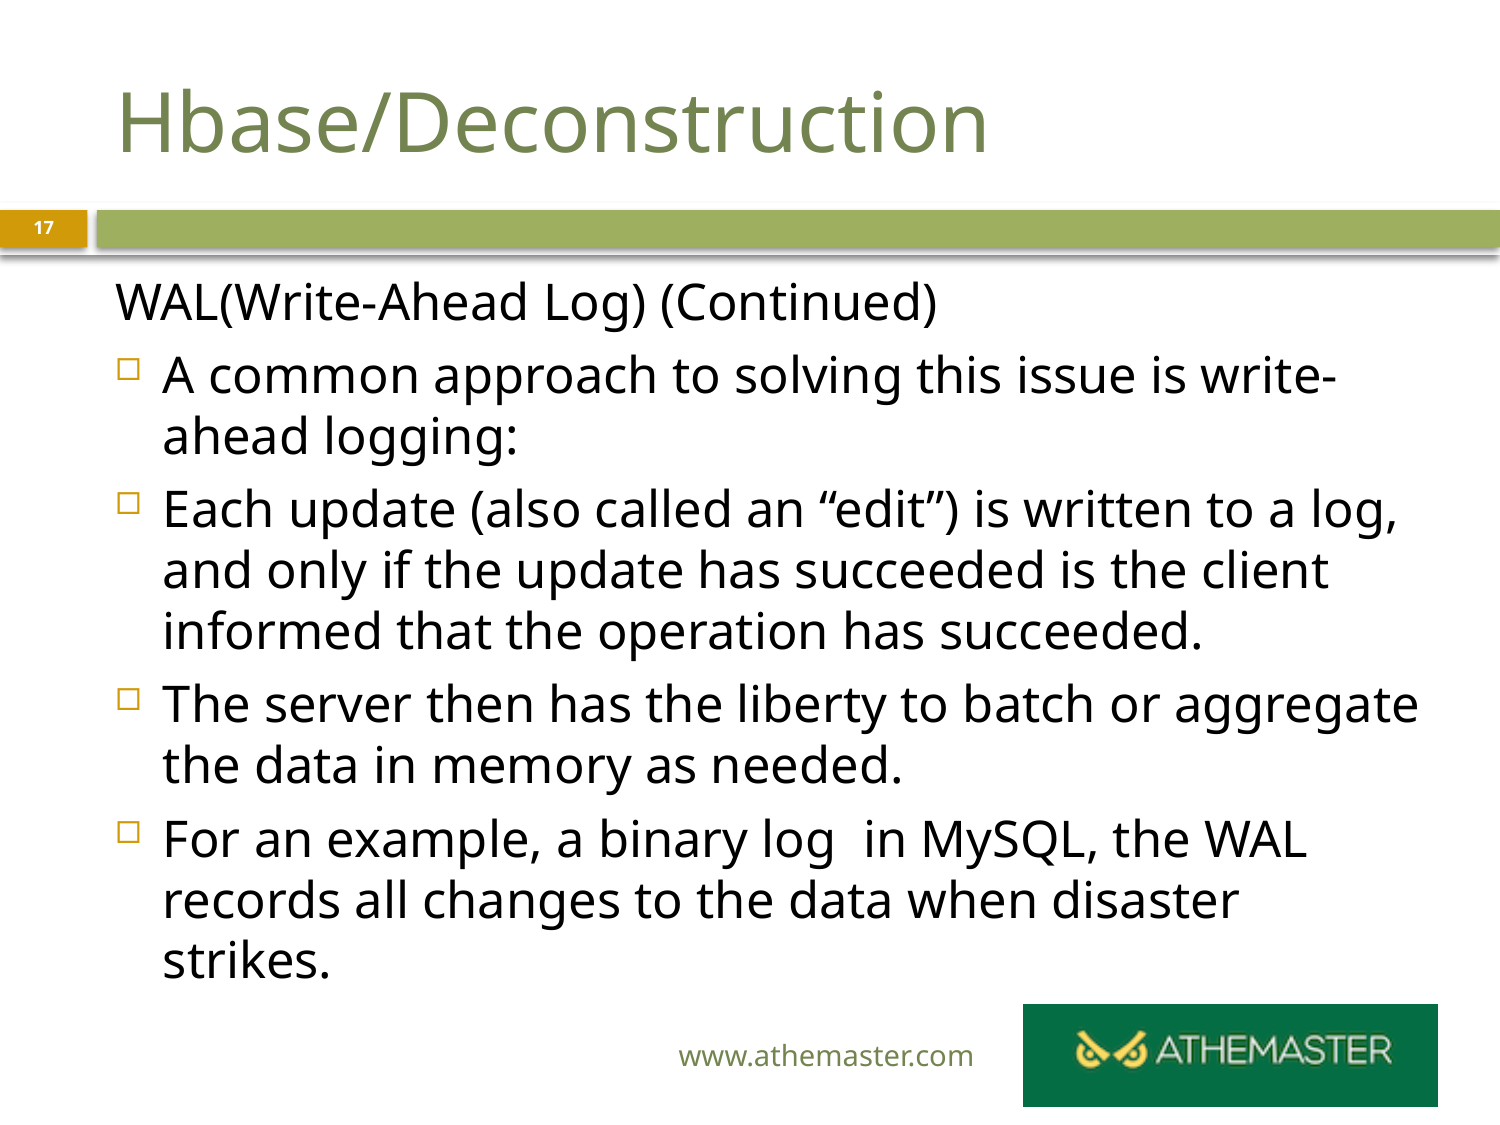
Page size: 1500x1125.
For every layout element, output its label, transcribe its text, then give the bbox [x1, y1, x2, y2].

slide_number 17 [0, 208, 88, 249]
list WAL(Write-Ahead Log) (Continued) A common approach to solving this issue is write-ahead logging: Each update (also called an “edit”) is written to a log, and only if the update has succeeded is the client informed that the operation has succeeded. The server then has the liberty to batch or aggregate the data in memory as needed. For an example, a binary log in MySQL, the WAL records all changes to the data when disaster strikes. [100, 262, 1438, 1000]
footer www.athemaster.com [99, 1024, 990, 1085]
picture [1023, 1004, 1438, 1107]
title Hbase/Deconstruction [100, 37, 1438, 200]
